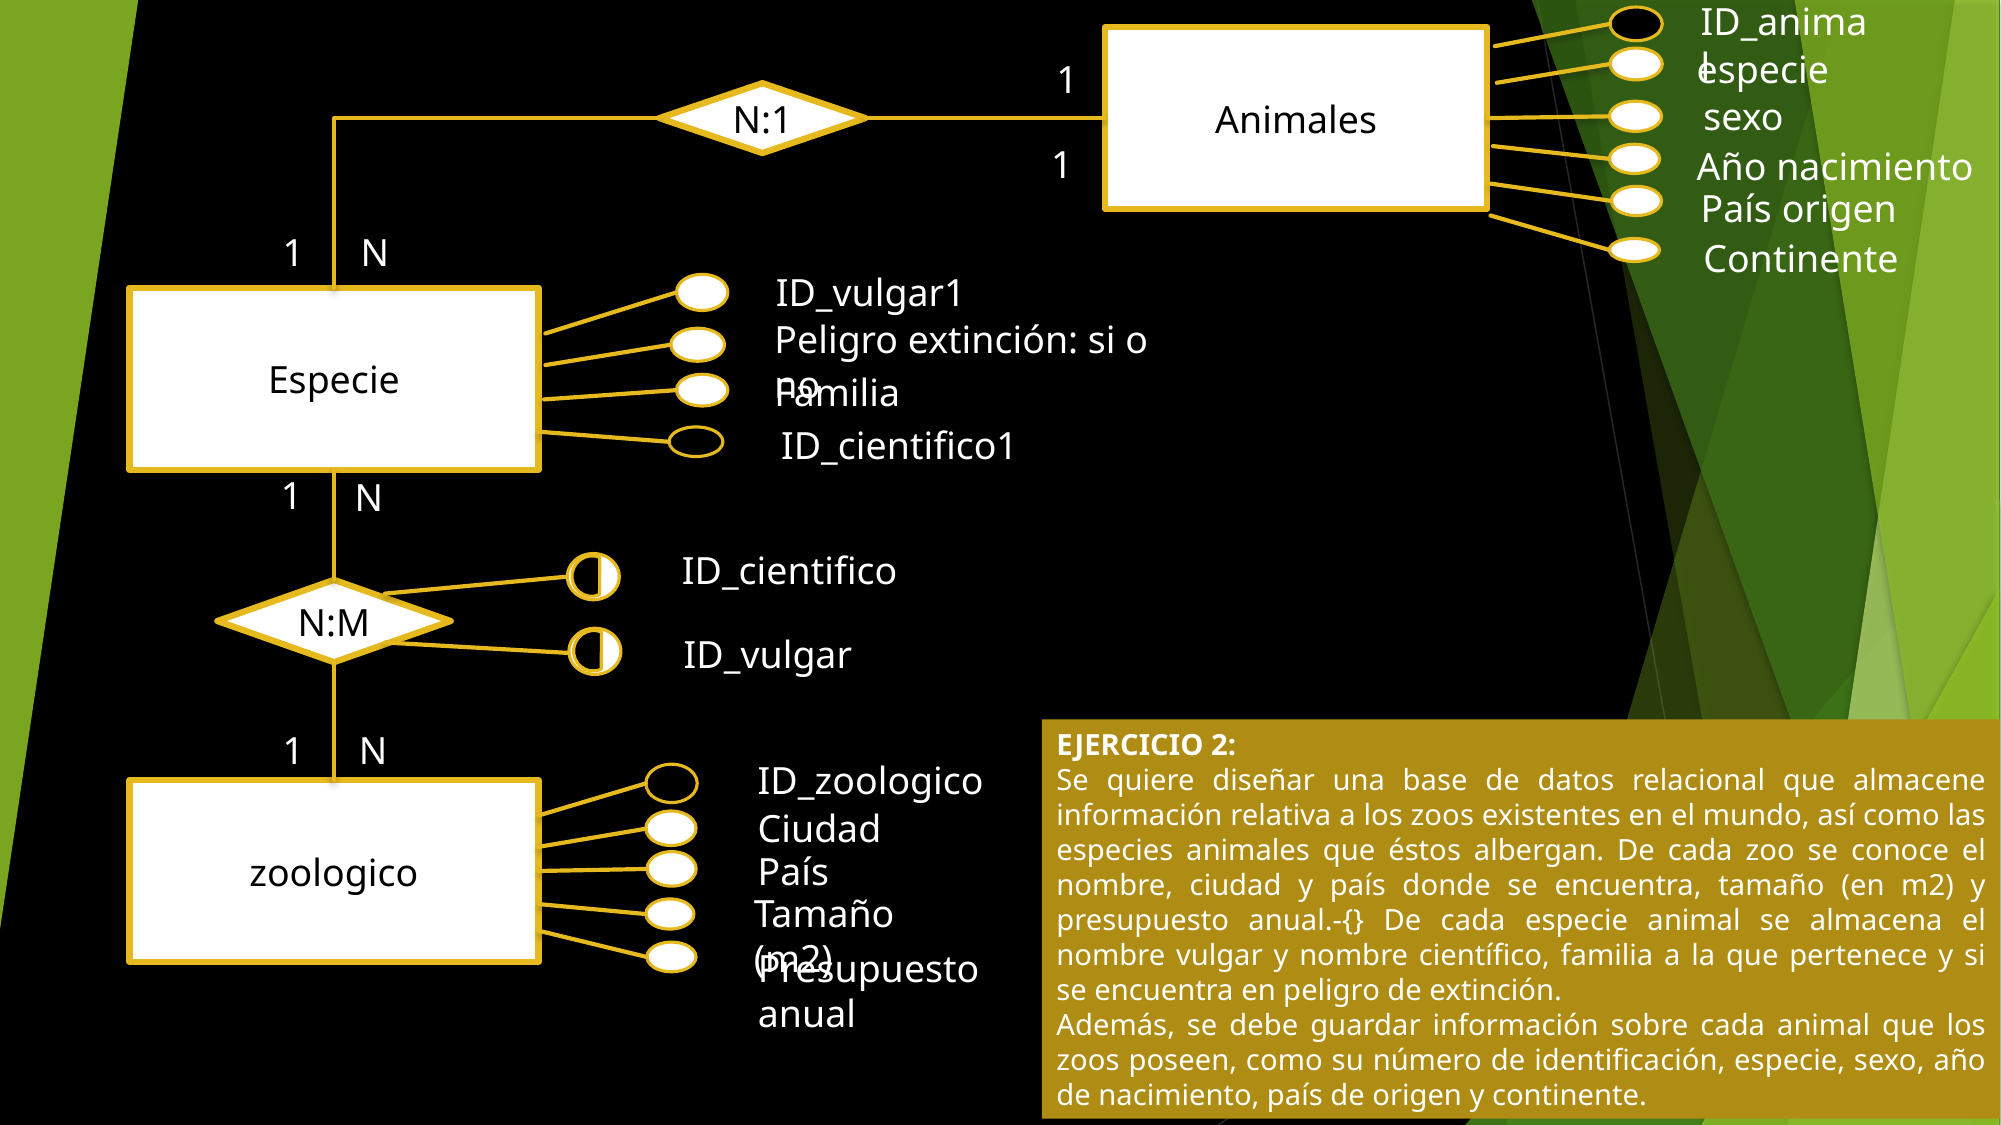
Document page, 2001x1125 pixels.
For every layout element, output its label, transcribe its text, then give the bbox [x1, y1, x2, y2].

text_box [1486, 115, 1610, 119]
text_box especie [1681, 39, 1881, 99]
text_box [543, 389, 677, 400]
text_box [568, 627, 622, 675]
text_box N:1 [660, 81, 864, 155]
text_box [644, 809, 698, 848]
text_box Año nacimiento [1681, 135, 2000, 195]
text_box Tamaño (m2) [738, 883, 994, 988]
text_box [537, 431, 670, 443]
text_box N:M [215, 580, 453, 663]
text_box [672, 425, 725, 459]
text_box Especie [128, 286, 540, 471]
text_box 1 [265, 464, 344, 525]
text_box 1 [1041, 48, 1120, 109]
text_box [648, 897, 696, 931]
text_box ID_cientifico [667, 539, 938, 600]
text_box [384, 576, 562, 595]
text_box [538, 903, 647, 915]
text_box ID_zoologico [743, 749, 1019, 810]
text_box zoologico [128, 778, 540, 964]
text_box País origen [1685, 177, 1950, 238]
text_box País [743, 840, 942, 883]
text_box Presupuesto anual [743, 938, 1041, 1043]
text_box 1 [340, 719, 344, 779]
text_box N [339, 466, 418, 527]
text_box [1608, 99, 1664, 133]
text_box N [344, 719, 423, 779]
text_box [384, 641, 563, 654]
text_box 1 [267, 719, 328, 779]
text_box EJERCICIO 2: Se quiere diseñar una base de datos relacional que almacene información relativa a los zoos existentes en el mundo, así como las especies animales que éstos albergan. De cada zoo se conoce el nombre, ciudad y país donde se encuentra, tamaño (en m2) y presupuesto anual.-{} De cada especie animal se almacena el nombre vulgar y nombre científico, familia a la que pertenece y si se encuentra en peligro de extinción. Además, se debe guardar información sobre cada animal que los zoos poseen, como su número de identificación, especie, sexo, año de nacimiento, país de origen y continente. [1041, 719, 2000, 1119]
text_box Ciudad [743, 797, 942, 840]
text_box [649, 940, 698, 974]
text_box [1489, 183, 1612, 202]
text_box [537, 828, 647, 848]
text_box [675, 372, 730, 408]
text_box Animales [1104, 25, 1489, 211]
text_box ID_vulgar1 [761, 262, 1019, 308]
text_box [1614, 184, 1664, 218]
text_box ID_cientifico1 [766, 414, 1037, 475]
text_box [1494, 23, 1611, 47]
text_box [544, 344, 672, 366]
text_box Peligro extinción: si o no [759, 308, 1206, 413]
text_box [1496, 63, 1611, 84]
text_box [1489, 214, 1610, 251]
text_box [566, 552, 620, 601]
text_box ID_animal [1685, 0, 1885, 85]
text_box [537, 868, 648, 872]
text_box [645, 850, 698, 888]
text_box [675, 272, 730, 313]
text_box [538, 782, 647, 816]
text_box [1613, 236, 1662, 264]
text_box [674, 326, 727, 363]
text_box sexo [1688, 85, 1903, 135]
text_box [1608, 46, 1664, 82]
text_box [1608, 5, 1664, 43]
text_box 1 [267, 221, 345, 282]
text_box Continente [1688, 227, 1953, 287]
text_box ID_vulgar [668, 623, 945, 683]
text_box Familia [759, 361, 958, 421]
text_box 1 [1036, 133, 1115, 194]
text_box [544, 291, 677, 334]
text_box N [345, 221, 406, 282]
text_box [1612, 142, 1662, 176]
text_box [1492, 145, 1610, 160]
text_box [644, 762, 699, 805]
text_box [411, 39, 583, 367]
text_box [537, 929, 648, 958]
